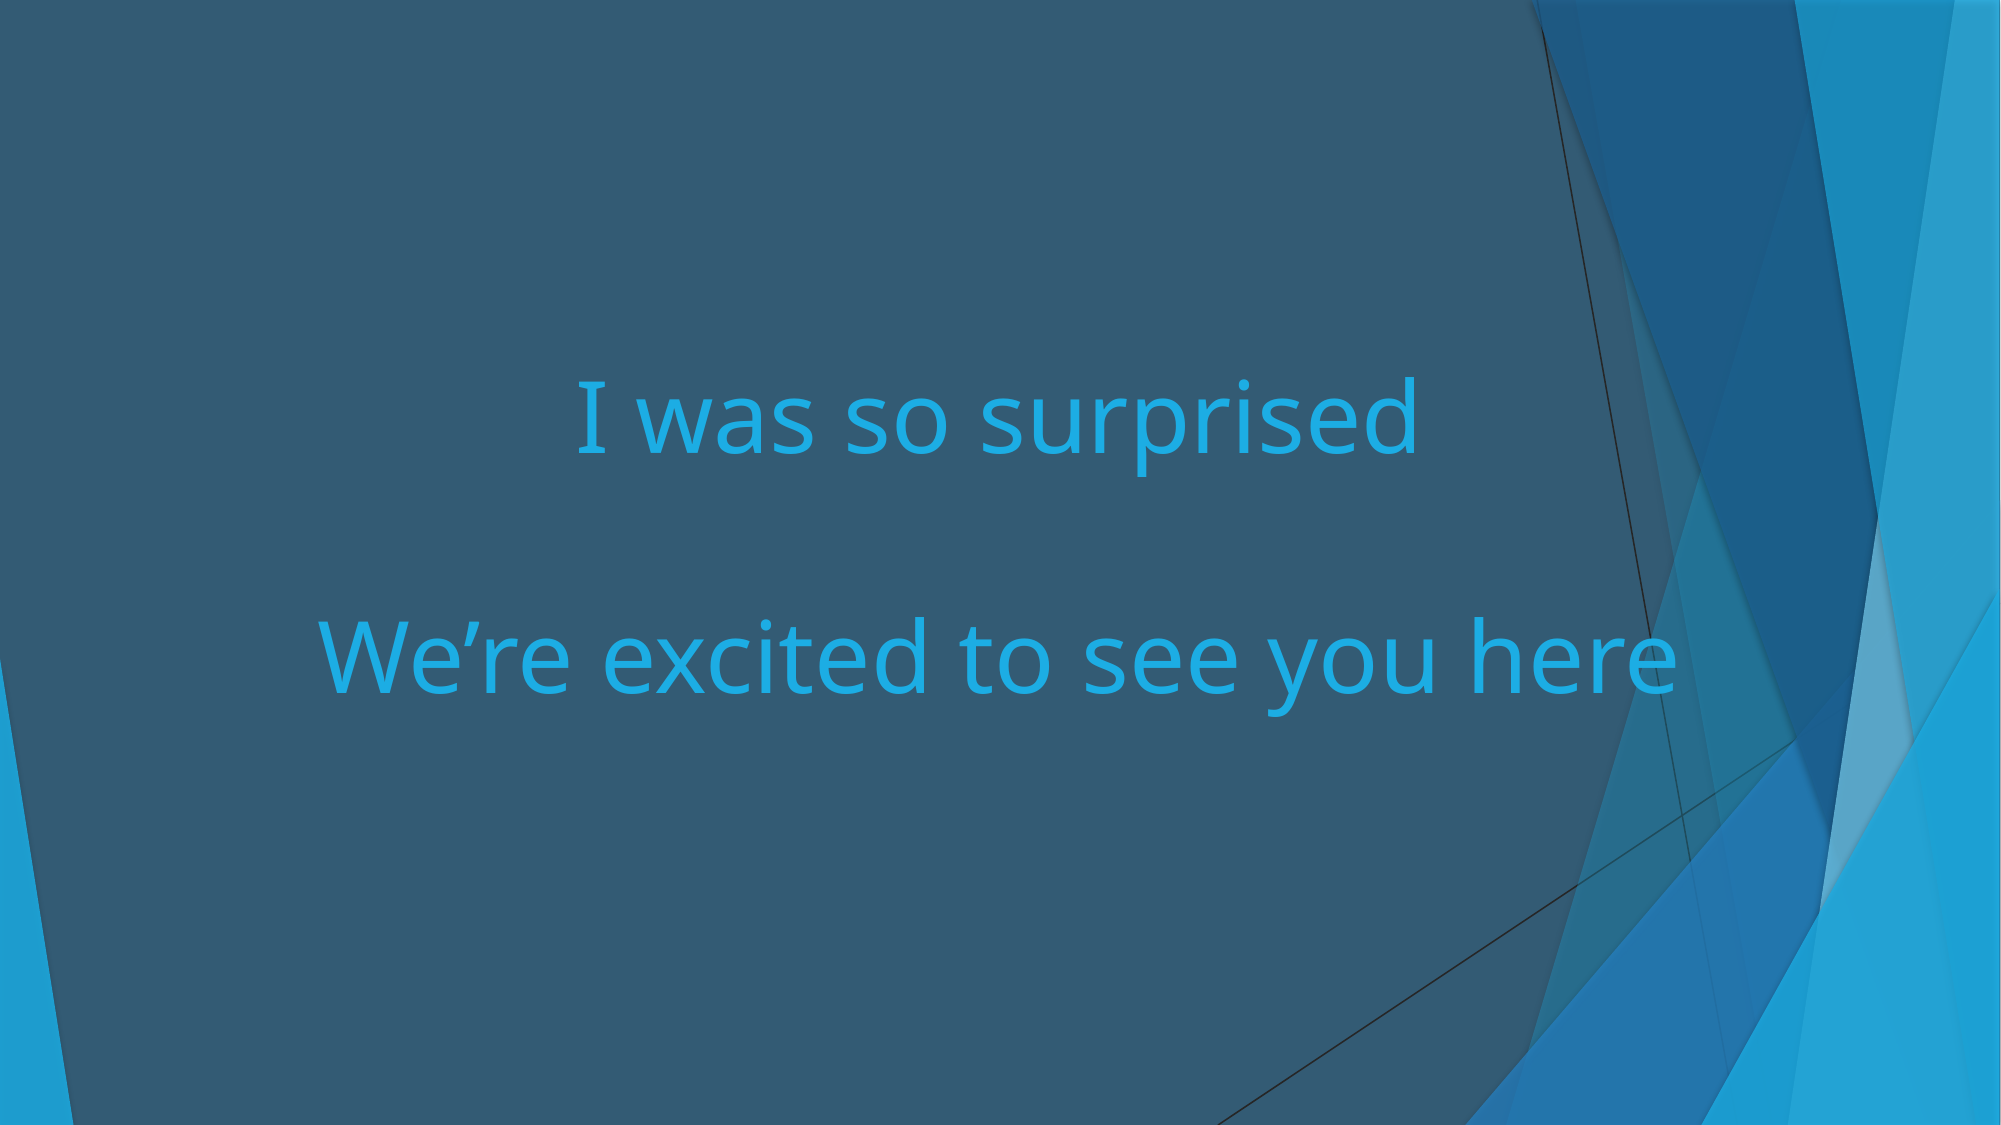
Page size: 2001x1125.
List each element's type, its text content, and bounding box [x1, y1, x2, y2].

title I was so surprised We’re excited to see you here [0, 345, 2000, 563]
